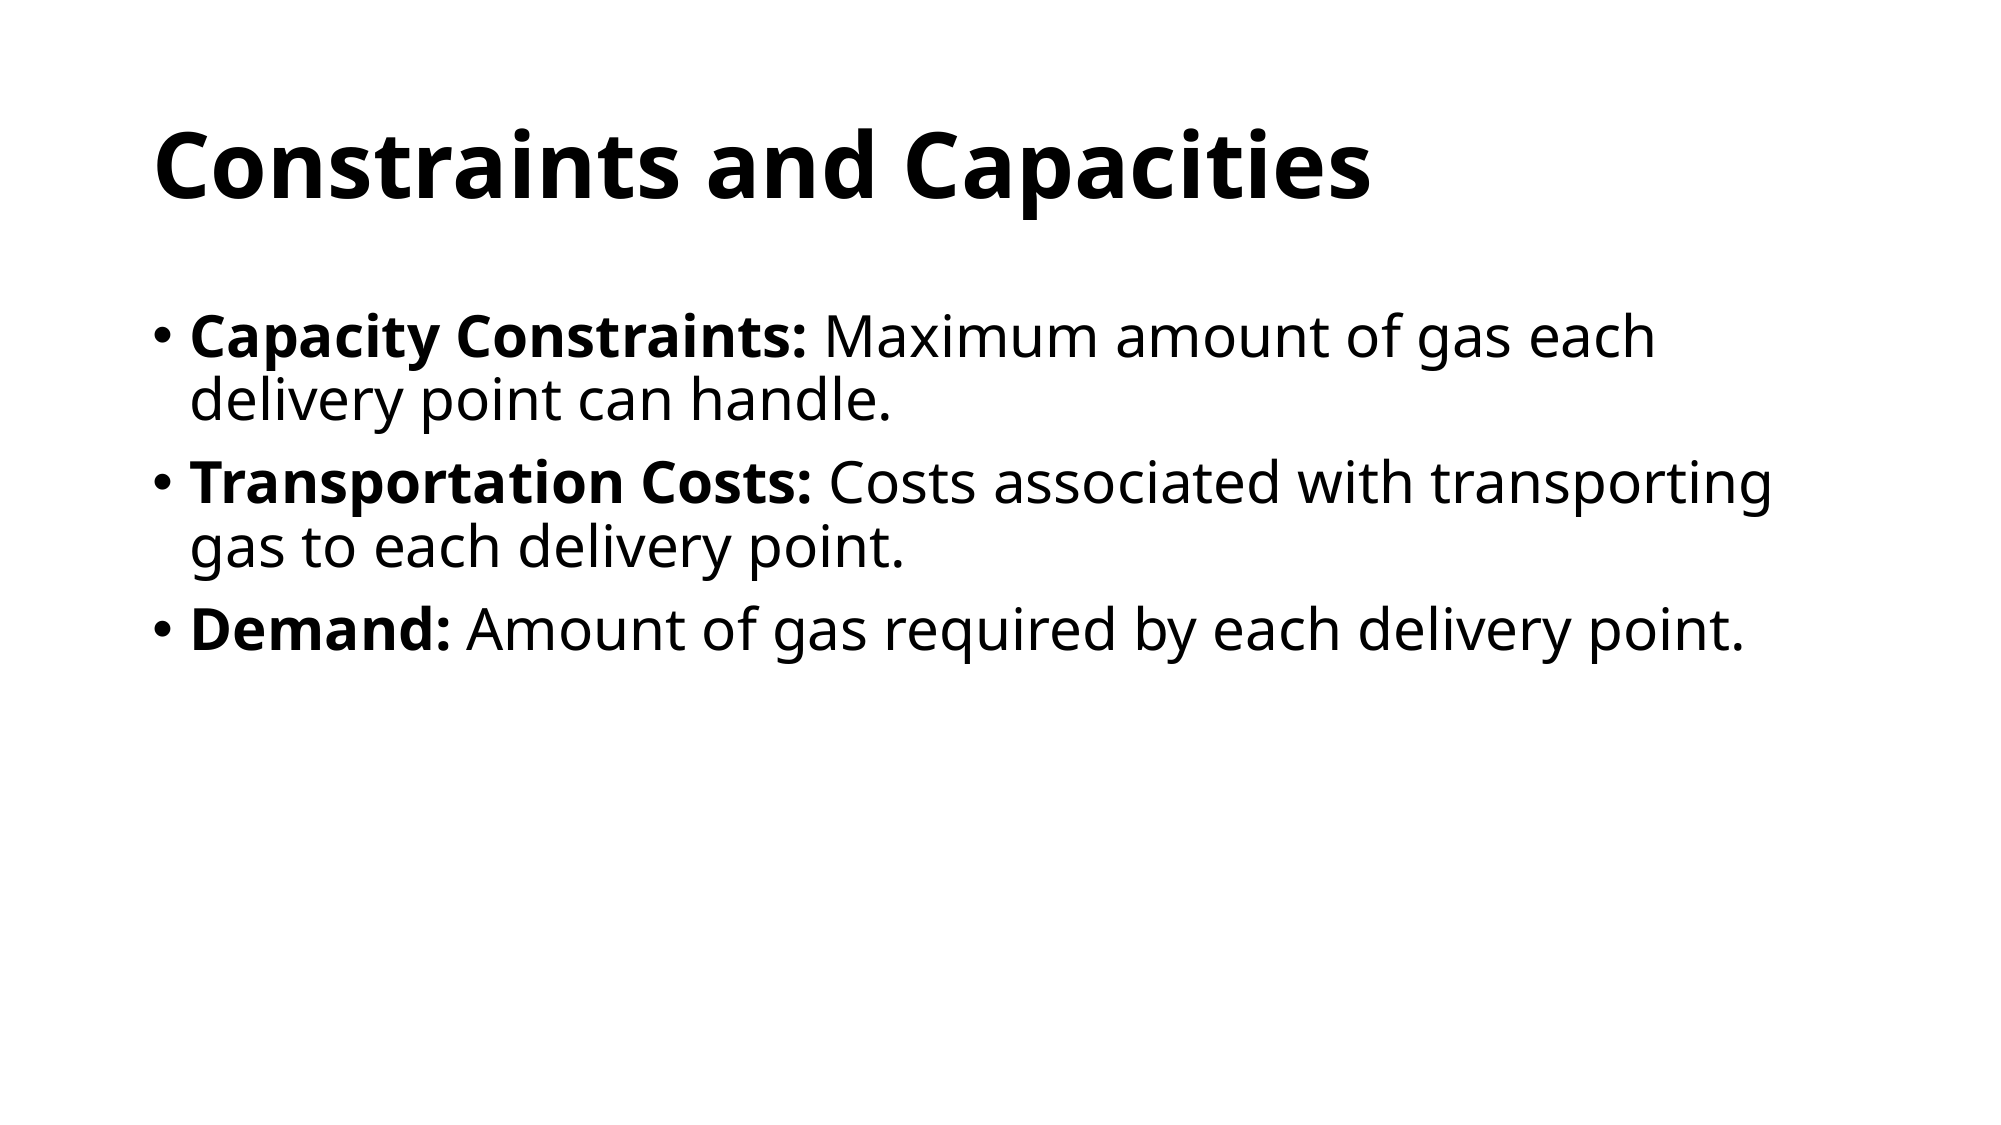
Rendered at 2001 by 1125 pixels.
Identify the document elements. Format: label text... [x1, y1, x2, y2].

list Capacity Constraints: Maximum amount of gas each delivery point can handle. Transportation Costs: Costs associated with transporting gas to each delivery point. Demand: Amount of gas required by each delivery point. [137, 299, 1863, 1014]
title Constraints and Capacities [137, 59, 1863, 278]
